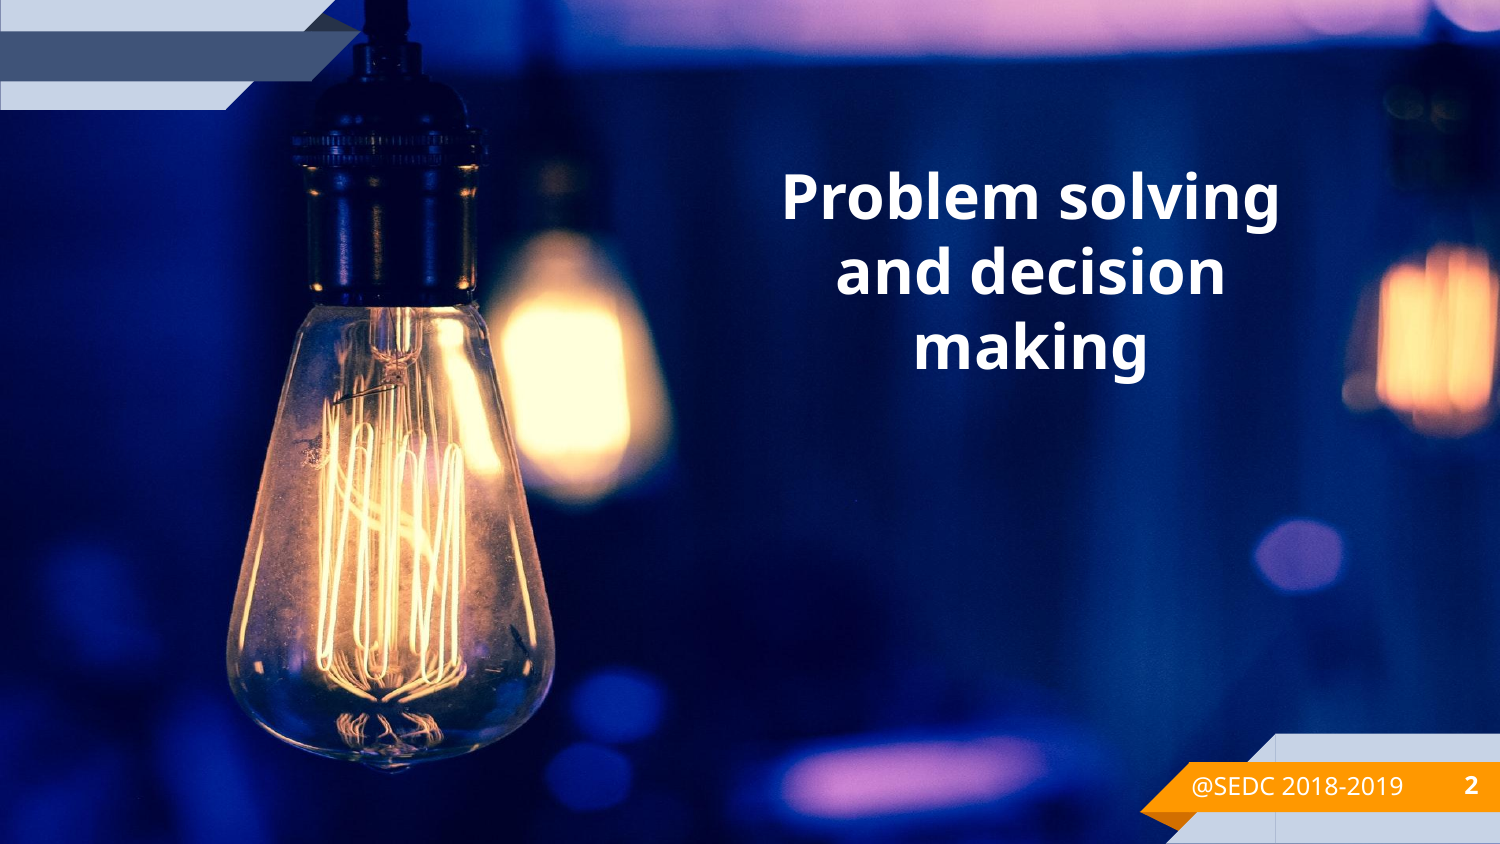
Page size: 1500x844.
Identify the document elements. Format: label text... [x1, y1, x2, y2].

text_box @SEDC 2018-2019 [1176, 755, 1445, 839]
picture [0, 0, 1500, 844]
slide_number 2 [1445, 760, 1494, 813]
title Problem solving and decision making [754, 153, 1309, 386]
